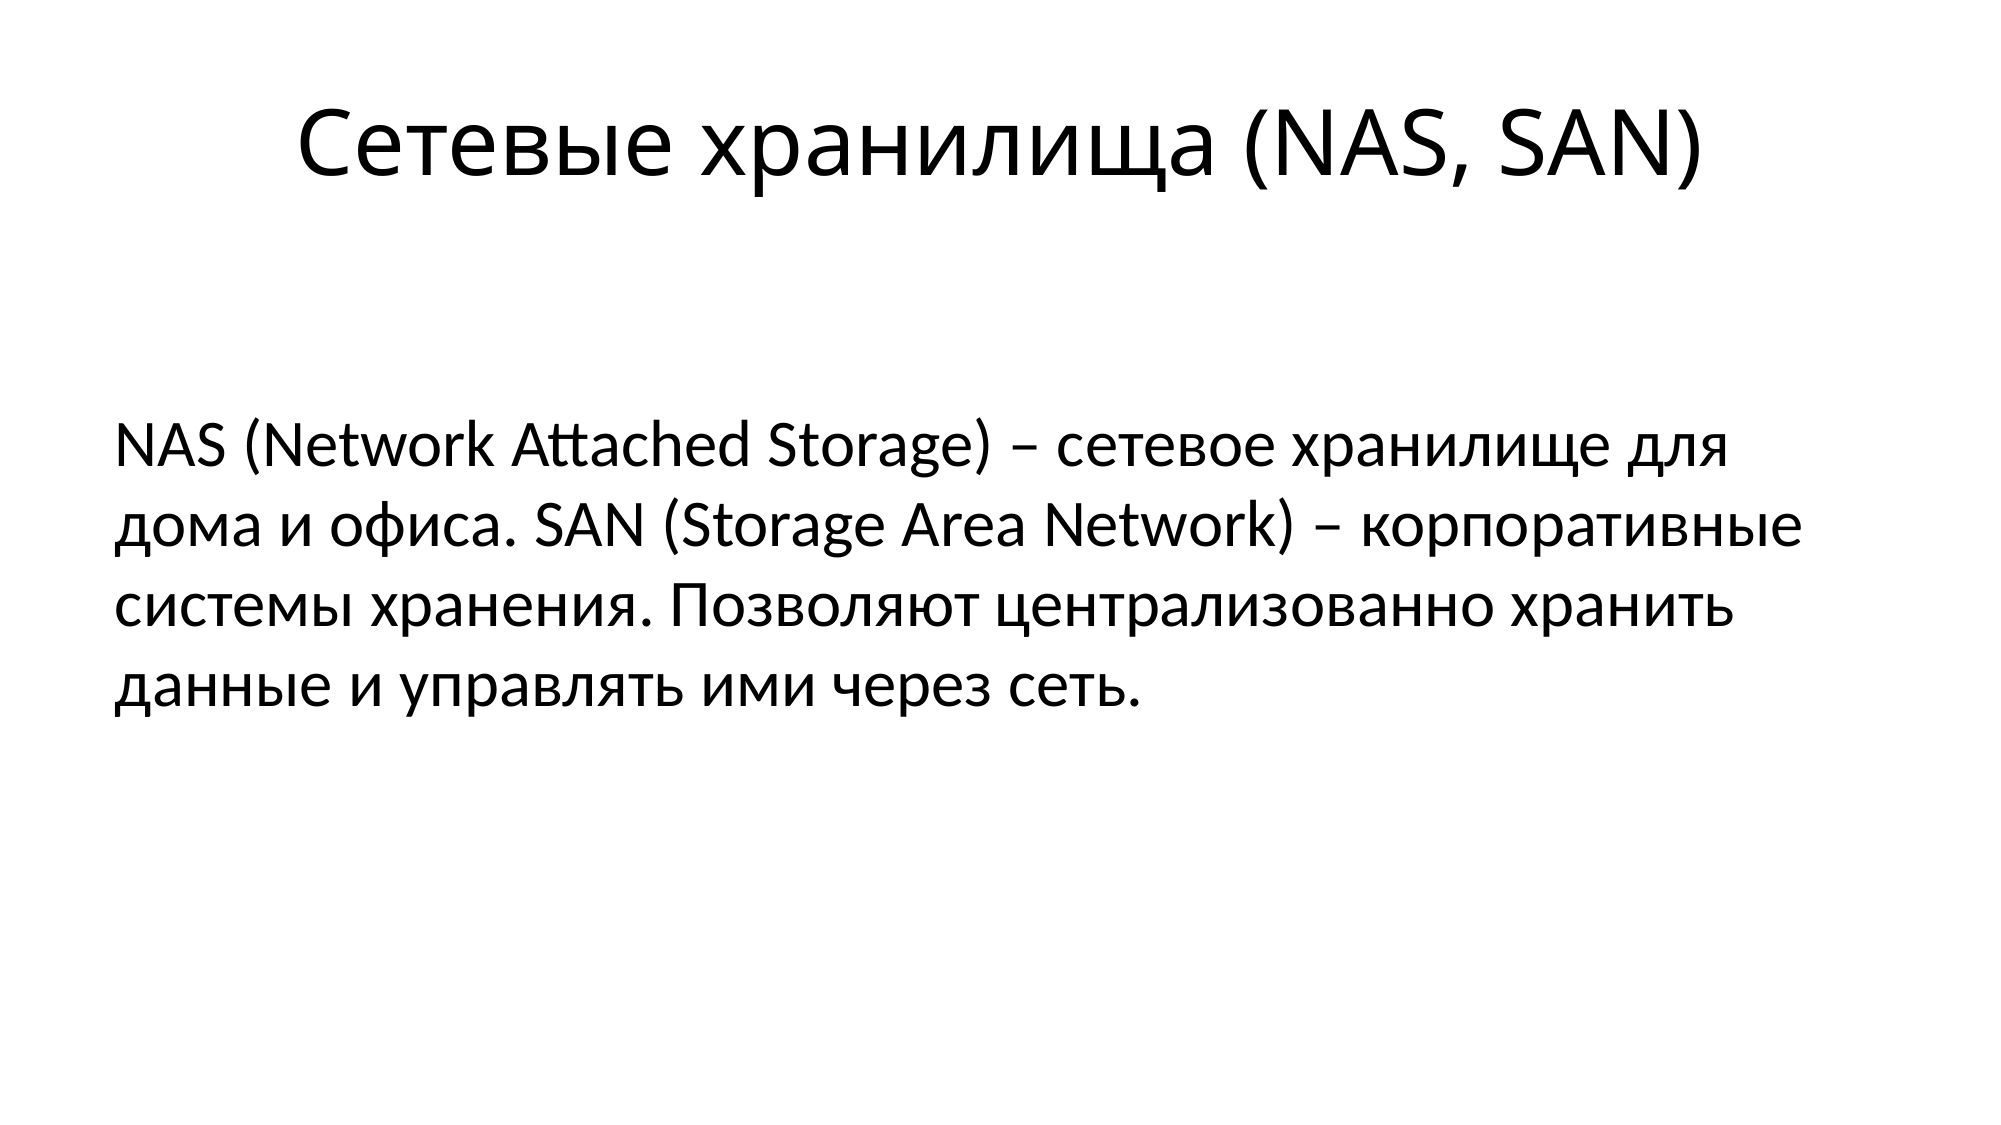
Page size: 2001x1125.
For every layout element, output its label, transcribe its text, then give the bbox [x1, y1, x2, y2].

list NAS (Network Attached Storage) – сетевое хранилище для дома и офиса. SAN (Storage Area Network) – корпоративные системы хранения. Позволяют централизованно хранить данные и управлять ими через сеть. [99, 392, 1900, 1125]
title Сетевые хранилища (NAS, SAN) [99, 45, 1900, 233]
